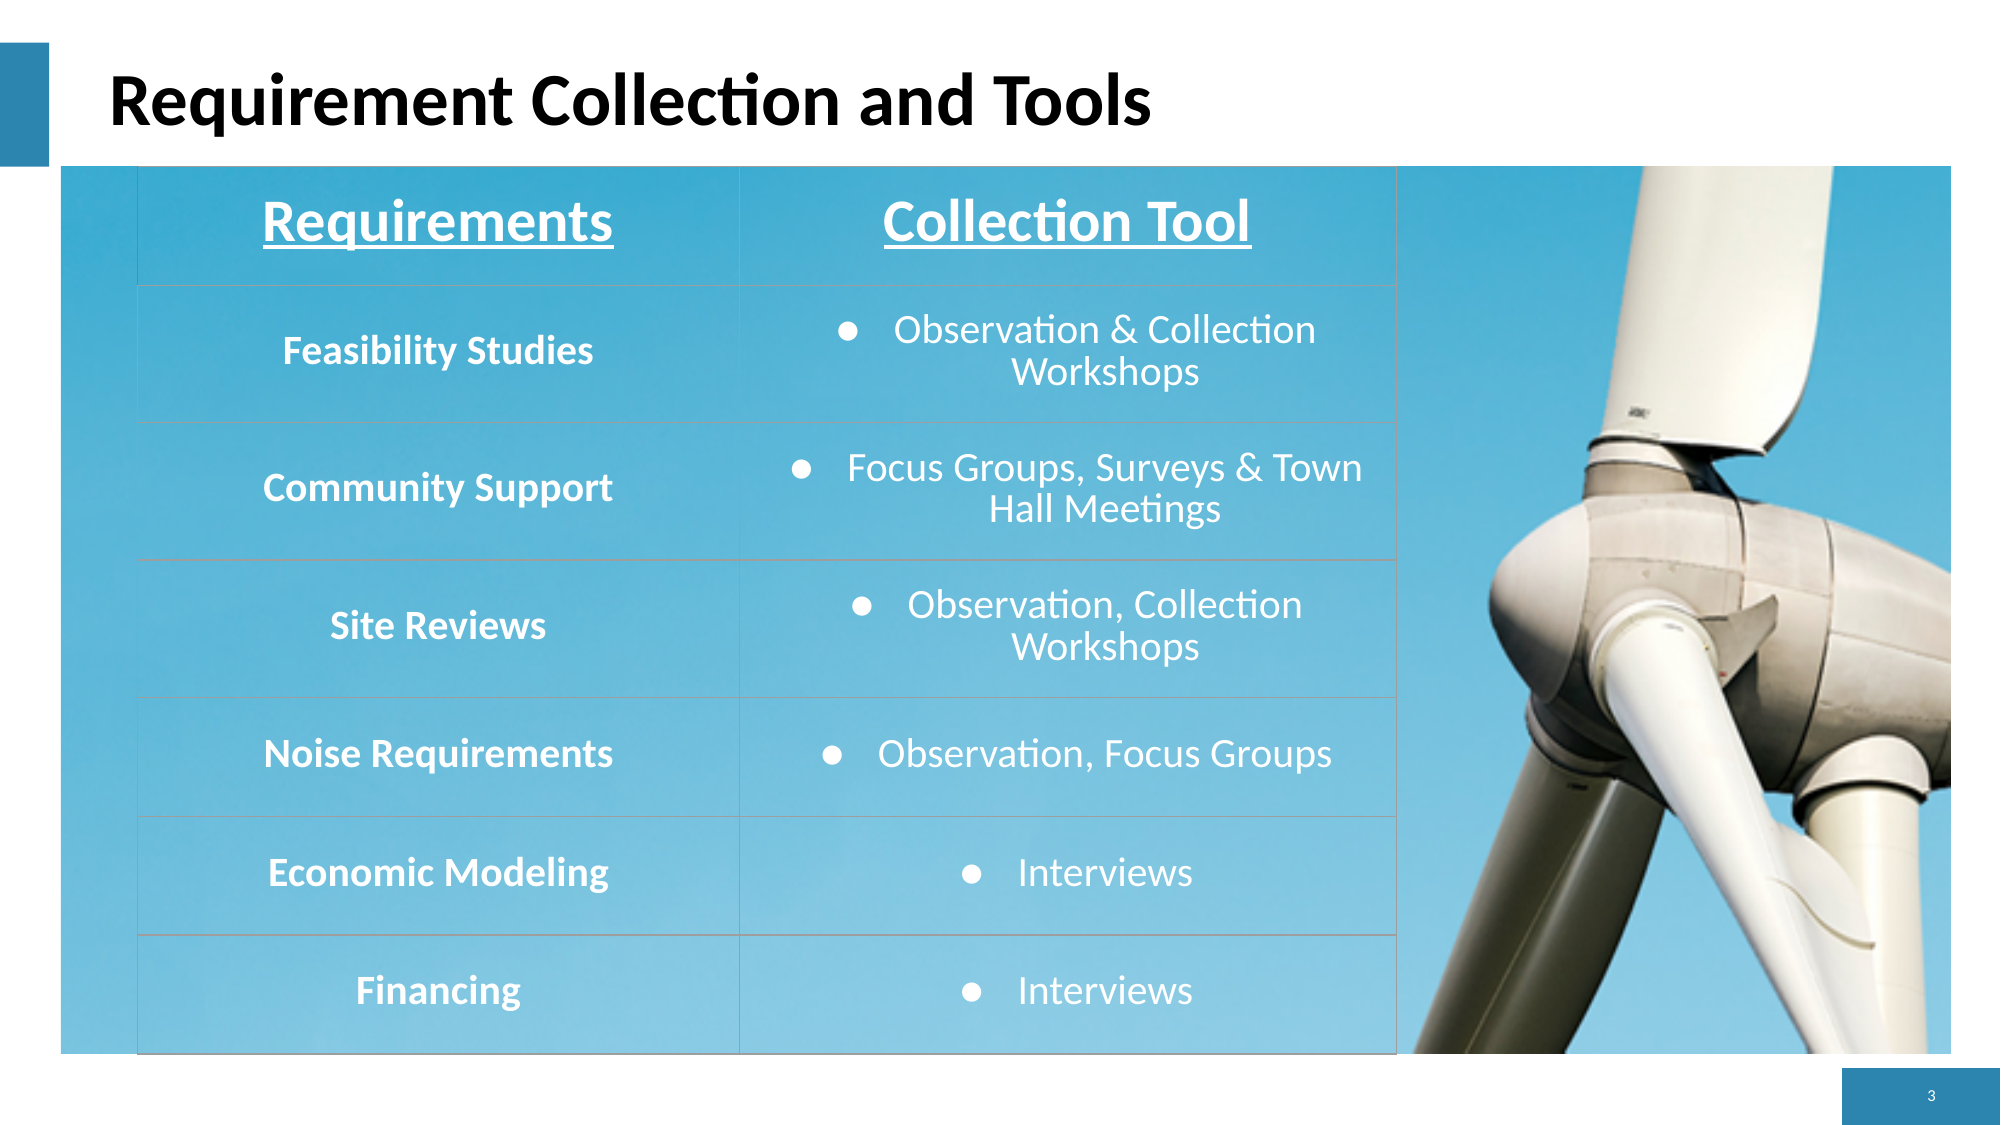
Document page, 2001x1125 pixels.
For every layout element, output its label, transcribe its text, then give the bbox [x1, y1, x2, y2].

slide_number 3 [1889, 1079, 1951, 1114]
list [60, 166, 1951, 1055]
title Requirement Collection and Tools [94, 54, 1951, 136]
